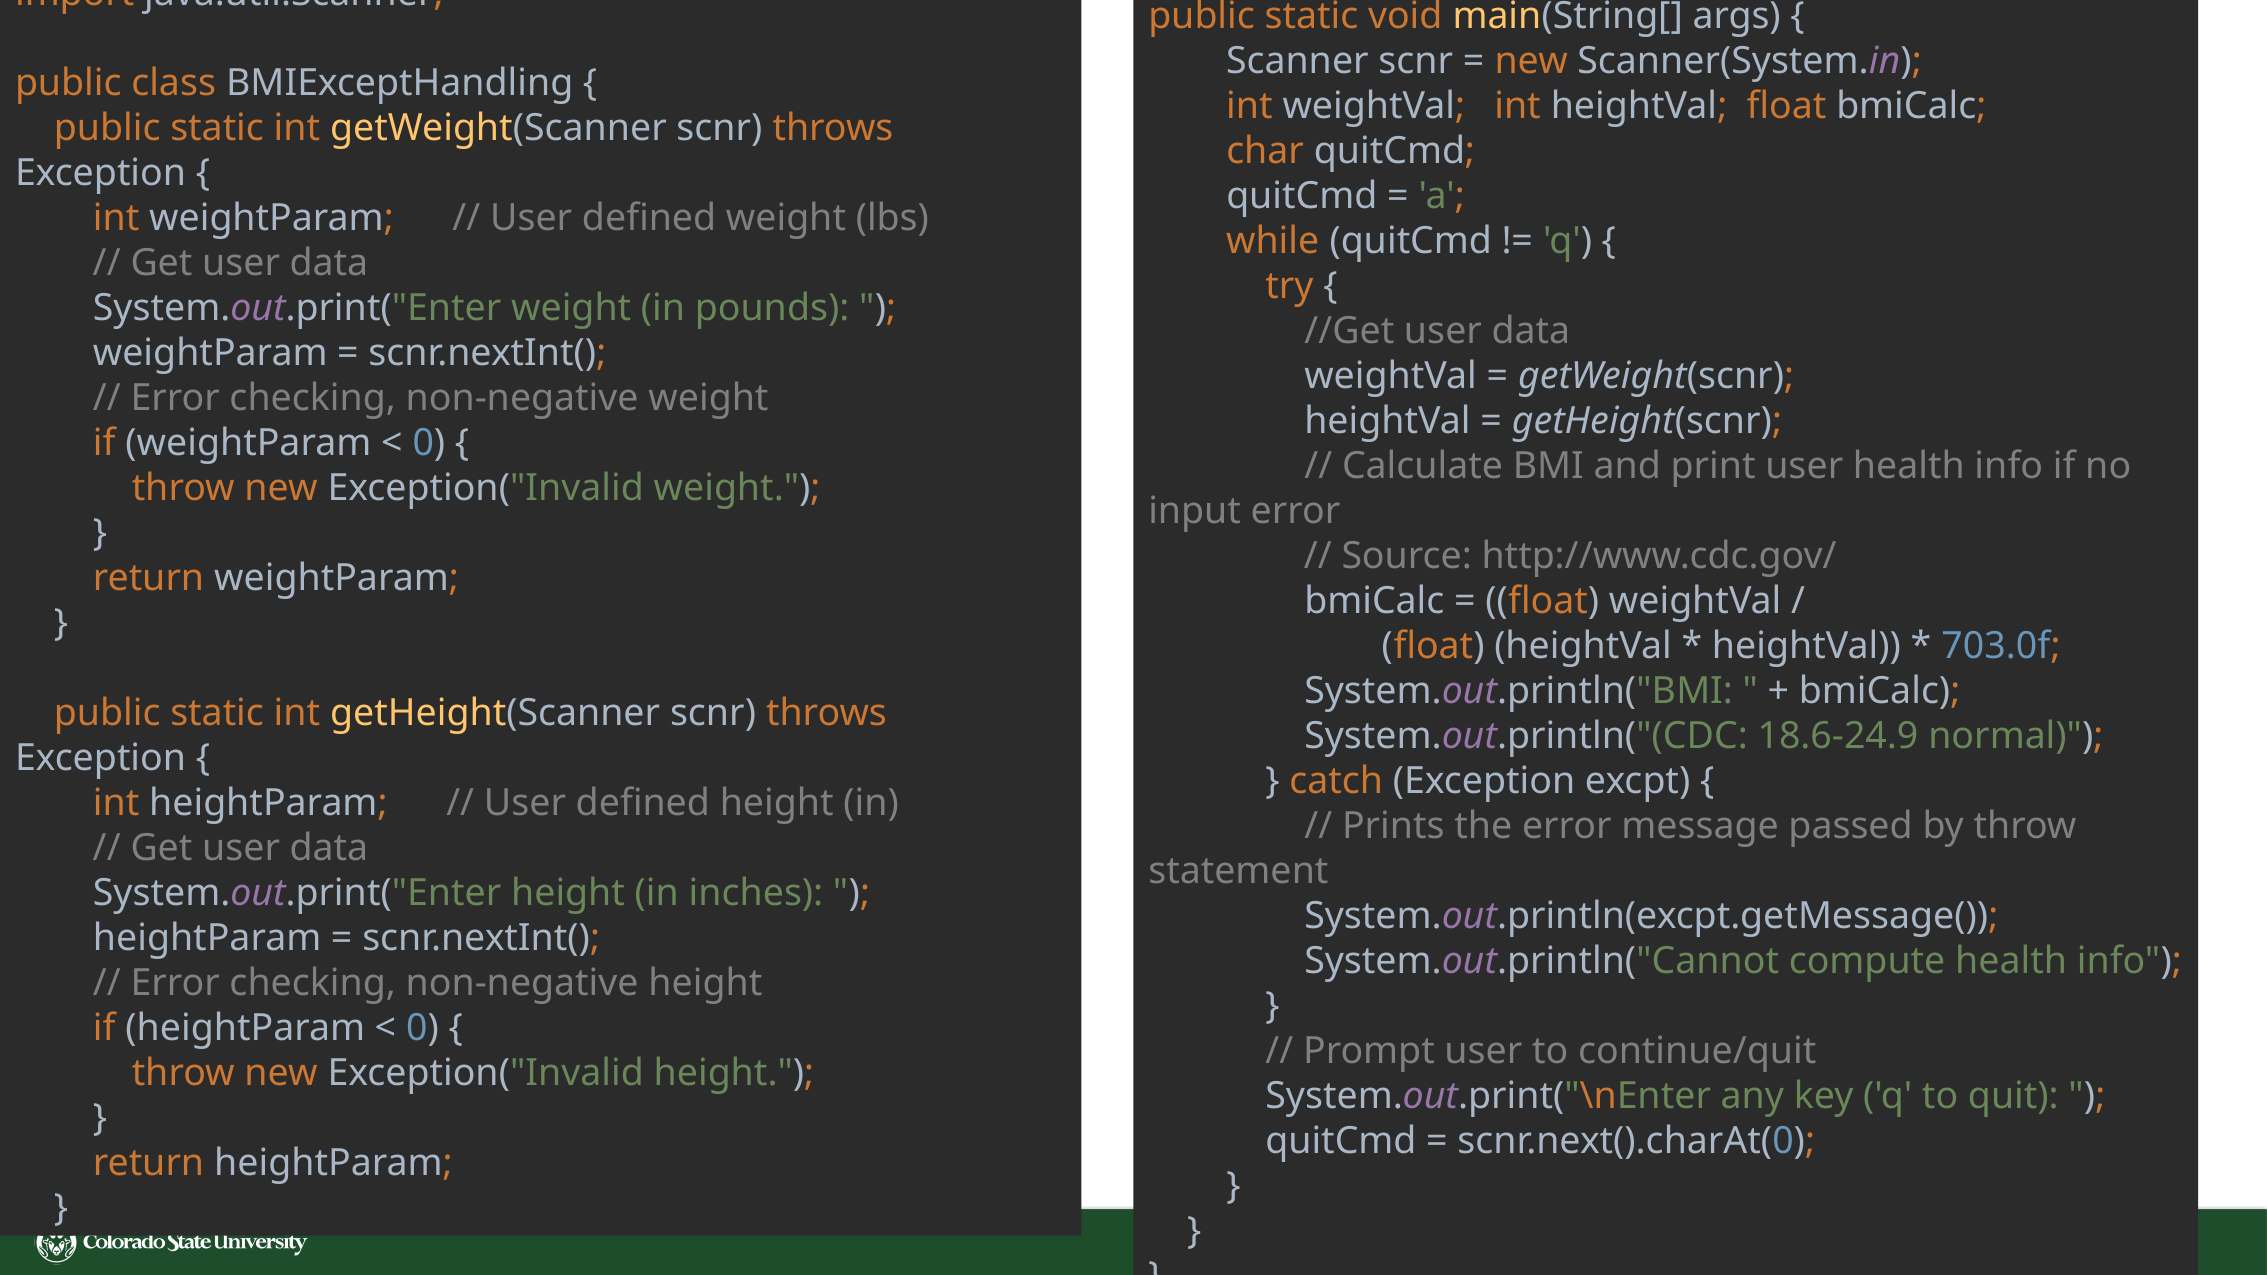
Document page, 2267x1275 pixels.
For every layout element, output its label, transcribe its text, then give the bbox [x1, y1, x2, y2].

text_box import java.util.Scanner; public class BMIExceptHandling { public static int getWeight(Scanner scnr) throws Exception { int weightParam; // User defined weight (lbs) // Get user data System.out.print("Enter weight (in pounds): "); weightParam = scnr.nextInt(); // Error checking, non-negative weight if (weightParam < 0) { throw new Exception("Invalid weight."); } return weightParam; } public static int getHeight(Scanner scnr) throws Exception { int heightParam; // User defined height (in) // Get user data System.out.print("Enter height (in inches): "); heightParam = scnr.nextInt(); // Error checking, non-negative height if (heightParam < 0) { throw new Exception("Invalid height."); } return heightParam; } [0, 0, 1082, 1236]
picture [24, 1236, 319, 1275]
text_box public static void main(String[] args) { Scanner scnr = new Scanner(System.in); int weightVal; int heightVal; float bmiCalc; char quitCmd; quitCmd = 'a'; while (quitCmd != 'q') { try { //Get user data weightVal = getWeight(scnr); heightVal = getHeight(scnr); // Calculate BMI and print user health info if no input error // Source: http://www.cdc.gov/ bmiCalc = ((float) weightVal / (float) (heightVal * heightVal)) * 703.0f; System.out.println("BMI: " + bmiCalc); System.out.println("(CDC: 18.6-24.9 normal)"); } catch (Exception excpt) { // Prints the error message passed by throw statement System.out.println(excpt.getMessage()); System.out.println("Cannot compute health info"); } // Prompt user to continue/quit System.out.print("\nEnter any key ('q' to quit): "); quitCmd = scnr.next().charAt(0); } } } [1133, 0, 2199, 1275]
